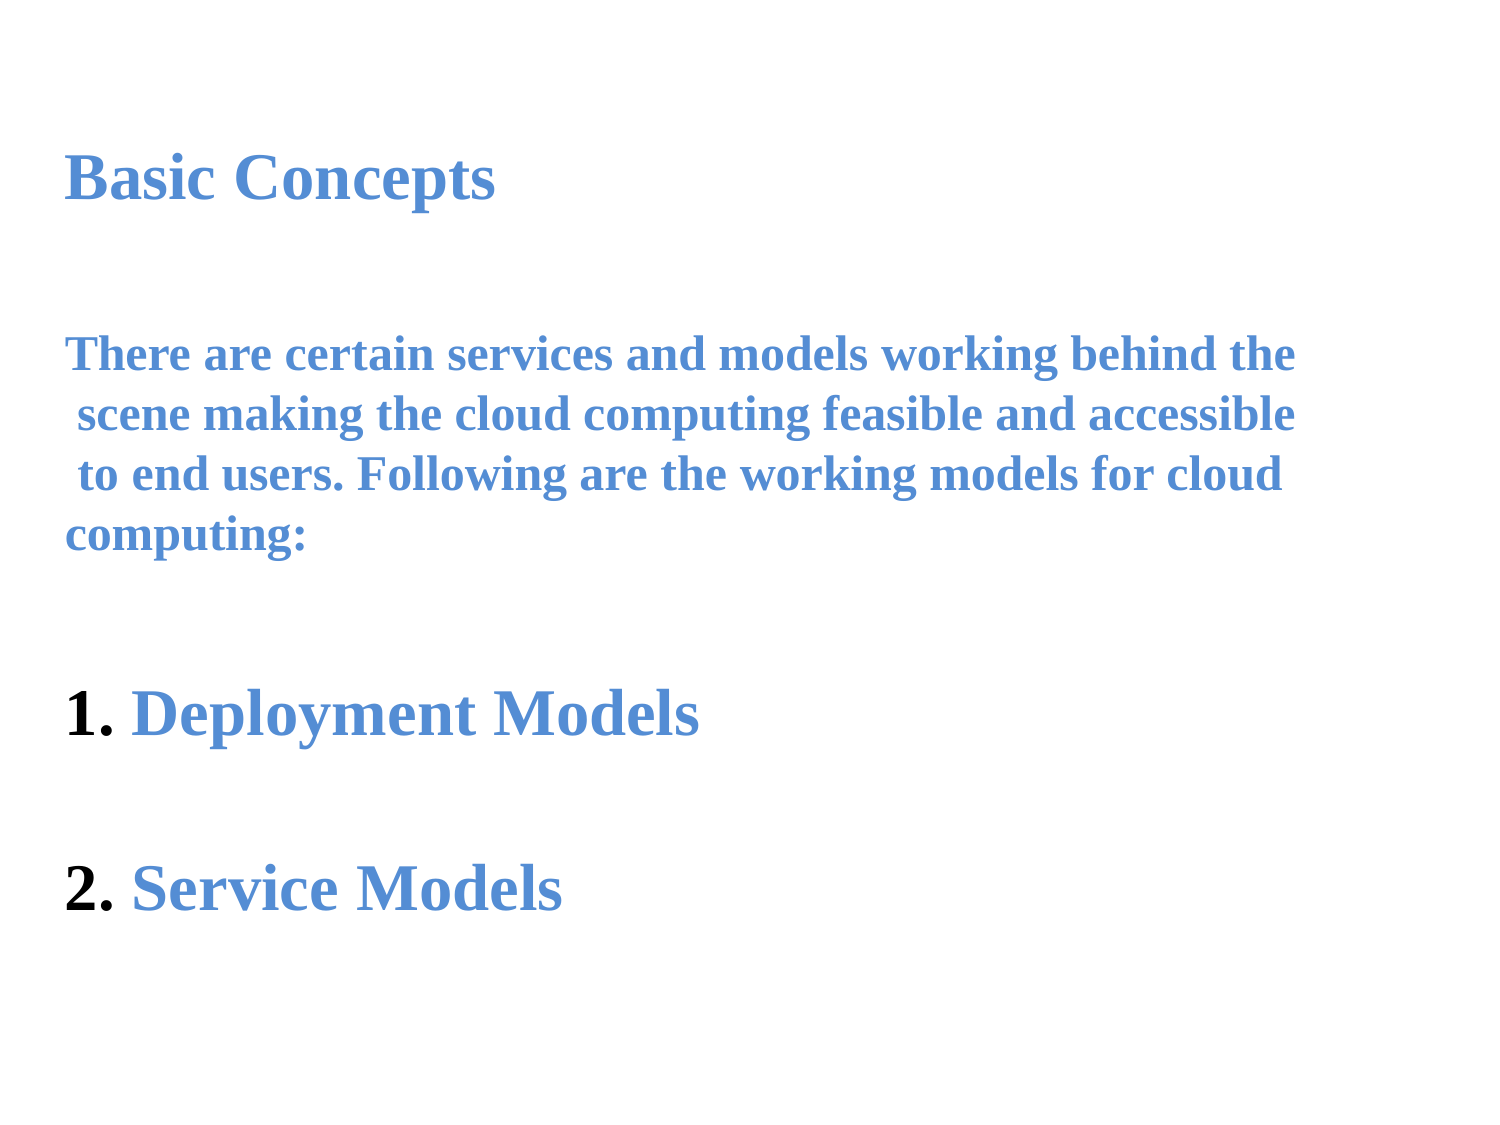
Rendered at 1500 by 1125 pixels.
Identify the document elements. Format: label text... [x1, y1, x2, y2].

title Basic Concepts [62, 130, 500, 318]
text_box There are certain services and models working behind the scene making the cloud computing feasible and accessible to end users. Following are the working models for cloud computing: Deployment Models Service Models [62, 318, 1303, 924]
